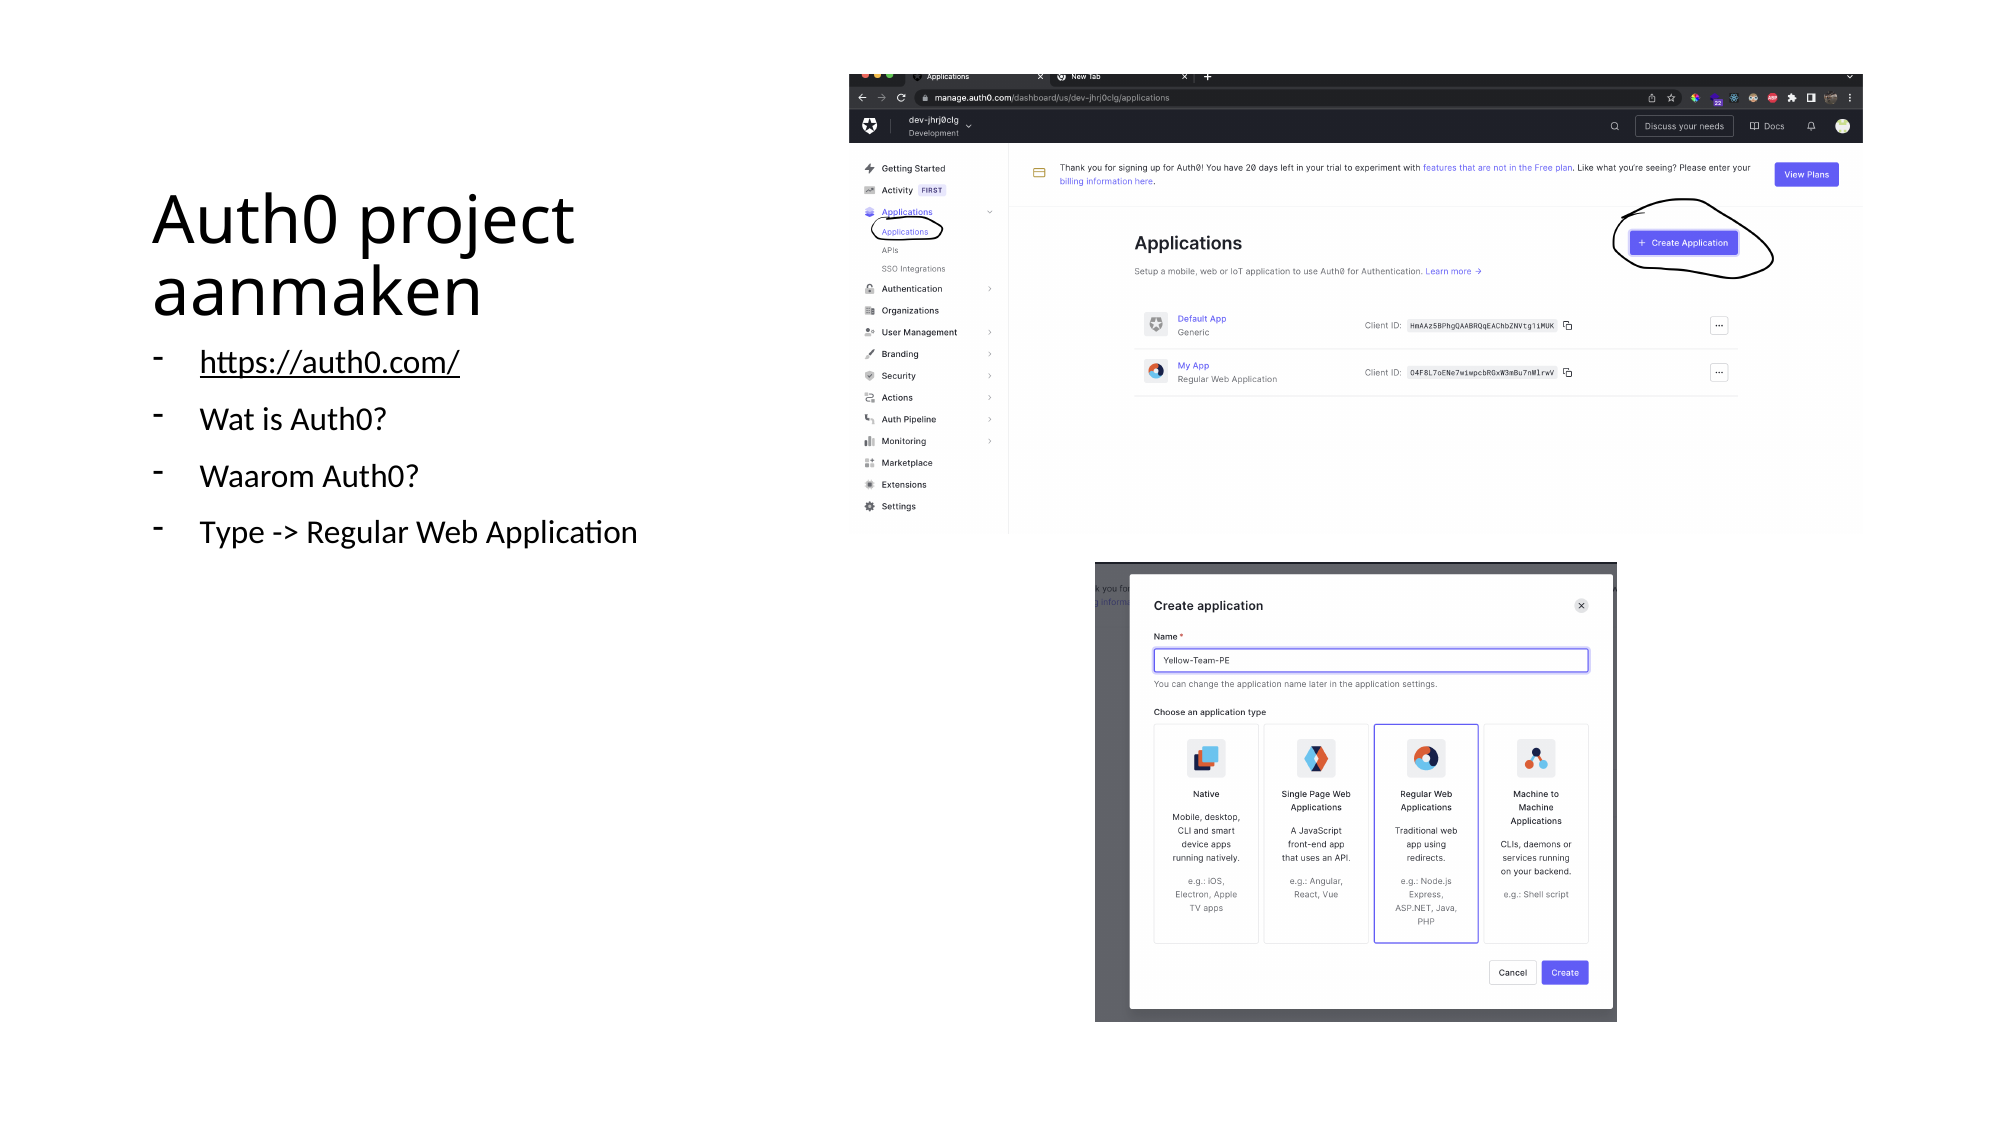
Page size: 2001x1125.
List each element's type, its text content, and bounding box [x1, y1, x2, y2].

title Auth0 project aanmaken [137, 75, 783, 337]
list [849, 74, 1863, 534]
picture [1095, 562, 1617, 1022]
list https://auth0.com/ Wat is Auth0? Waarom Auth0? Type -> Regular Web Application [137, 337, 783, 963]
